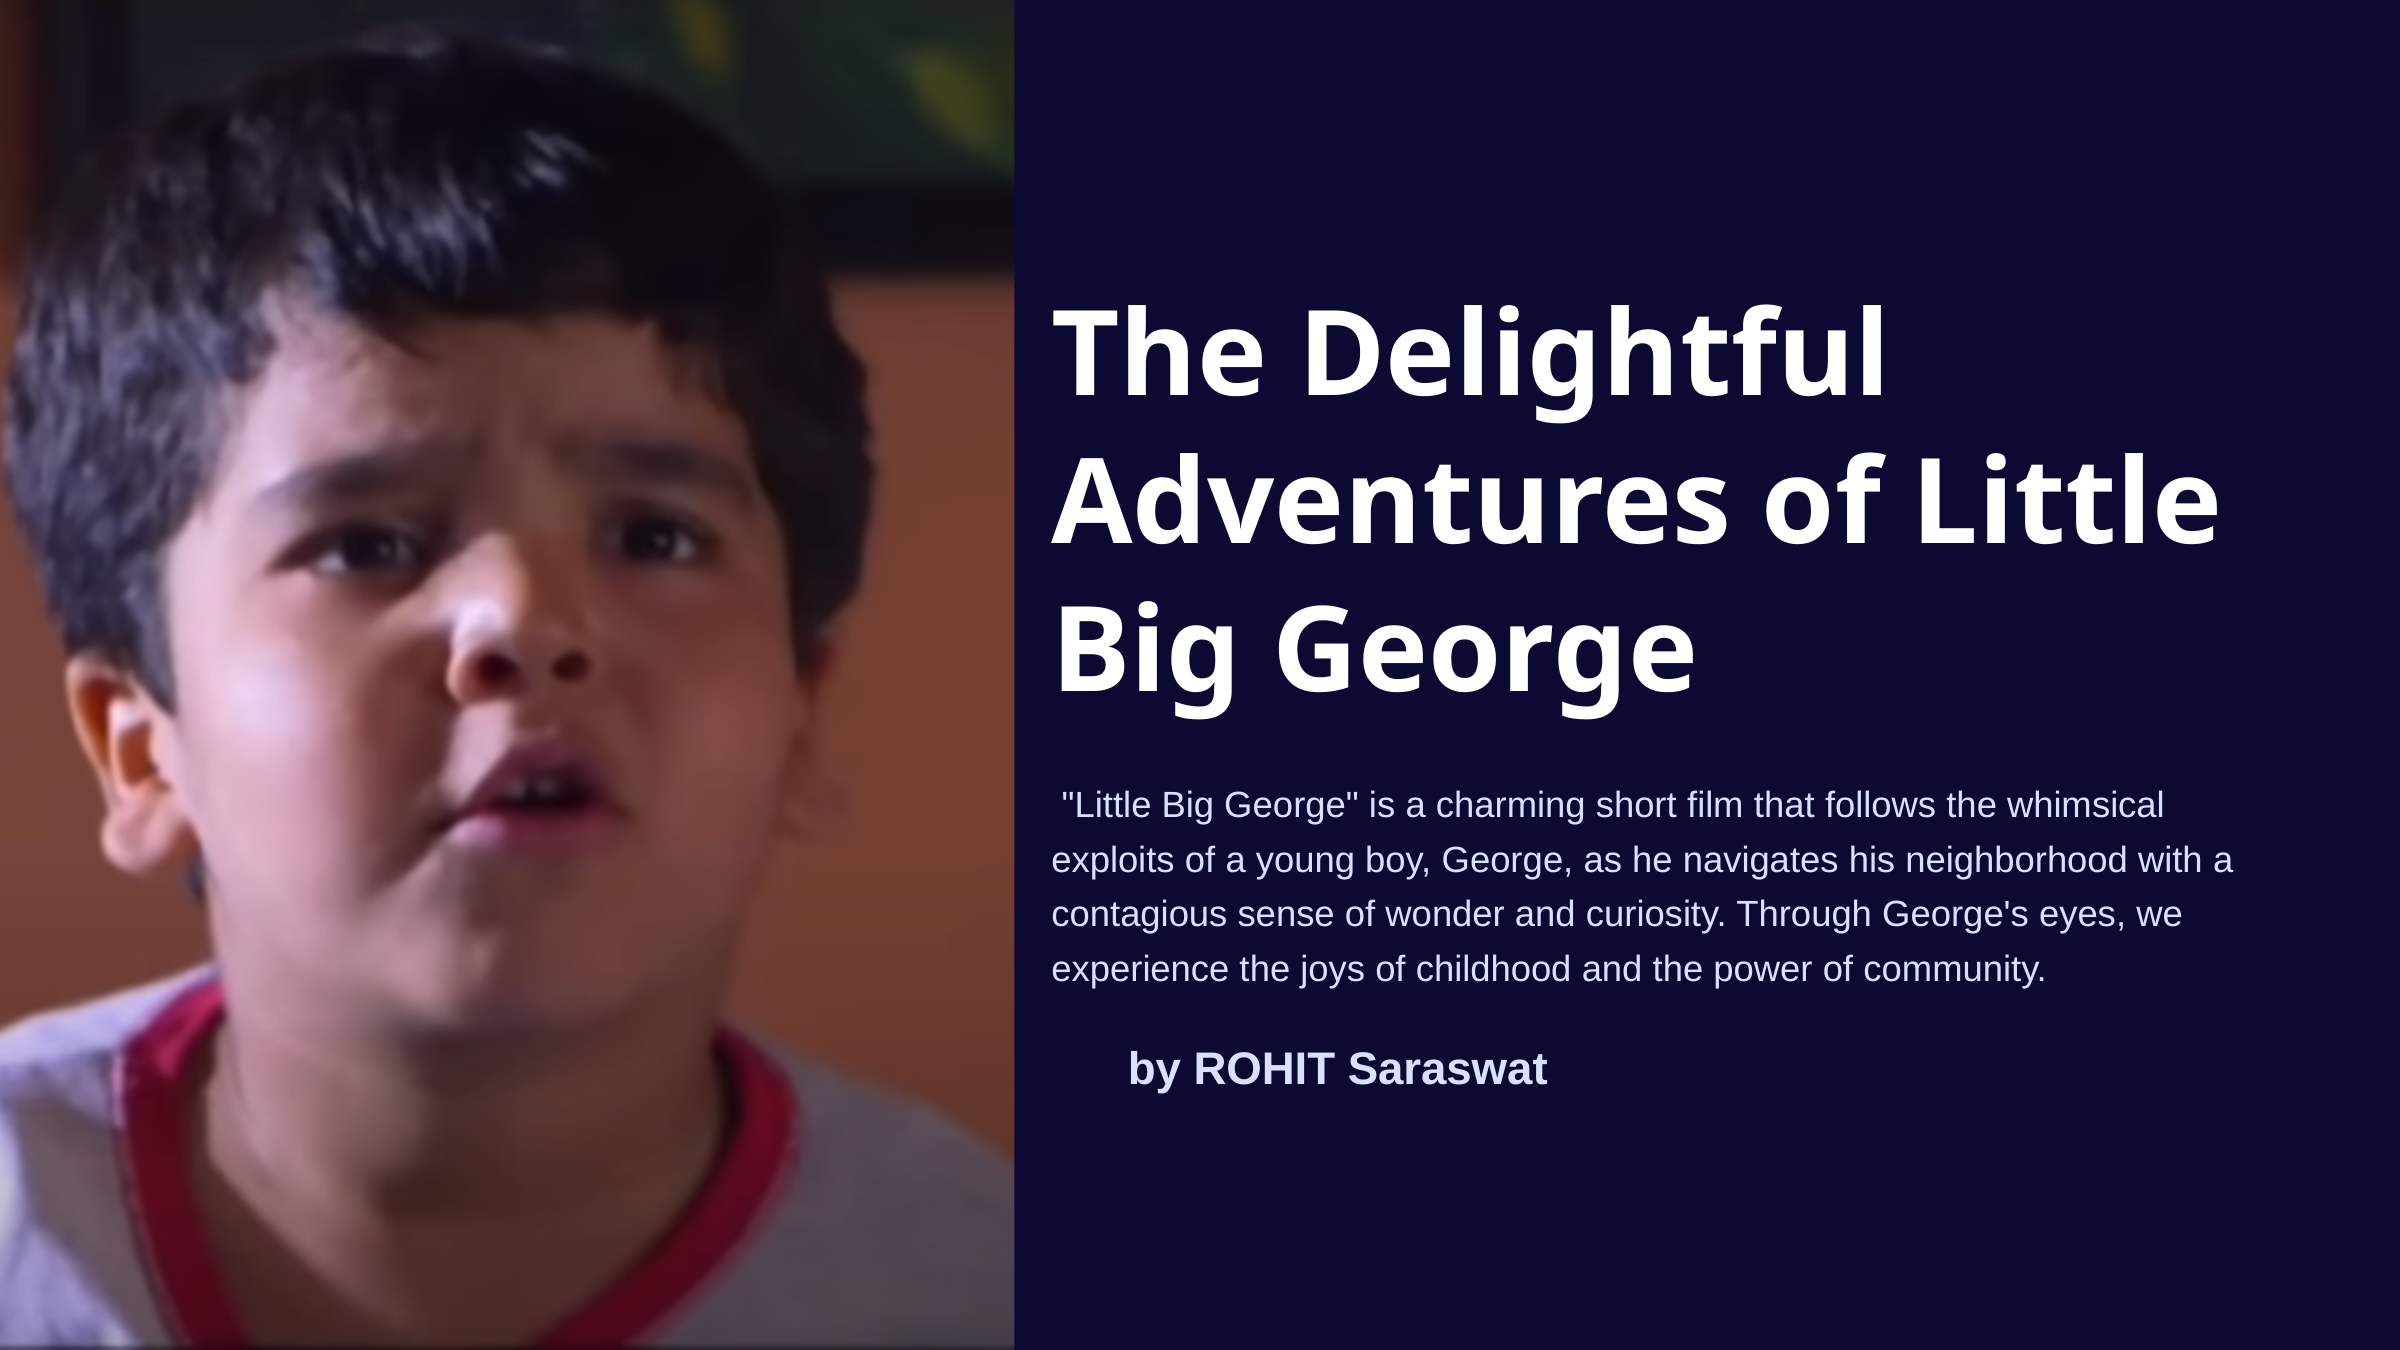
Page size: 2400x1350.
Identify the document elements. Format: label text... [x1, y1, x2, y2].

text_box by ROHIT Saraswat [1113, 1022, 1534, 1086]
text_box [1015, 0, 2400, 1350]
text_box "Little Big George" is a charming short film that follows the whimsical exploits of a young boy, George, as he navigates his neighborhood with a contagious sense of wonder and curiosity. Through George's eyes, we experience the joys of childhood and the power of community. [1036, 762, 2264, 982]
picture [0, 0, 1015, 1350]
text_box The Delightful Adventures of Little Big George [1036, 263, 2264, 708]
